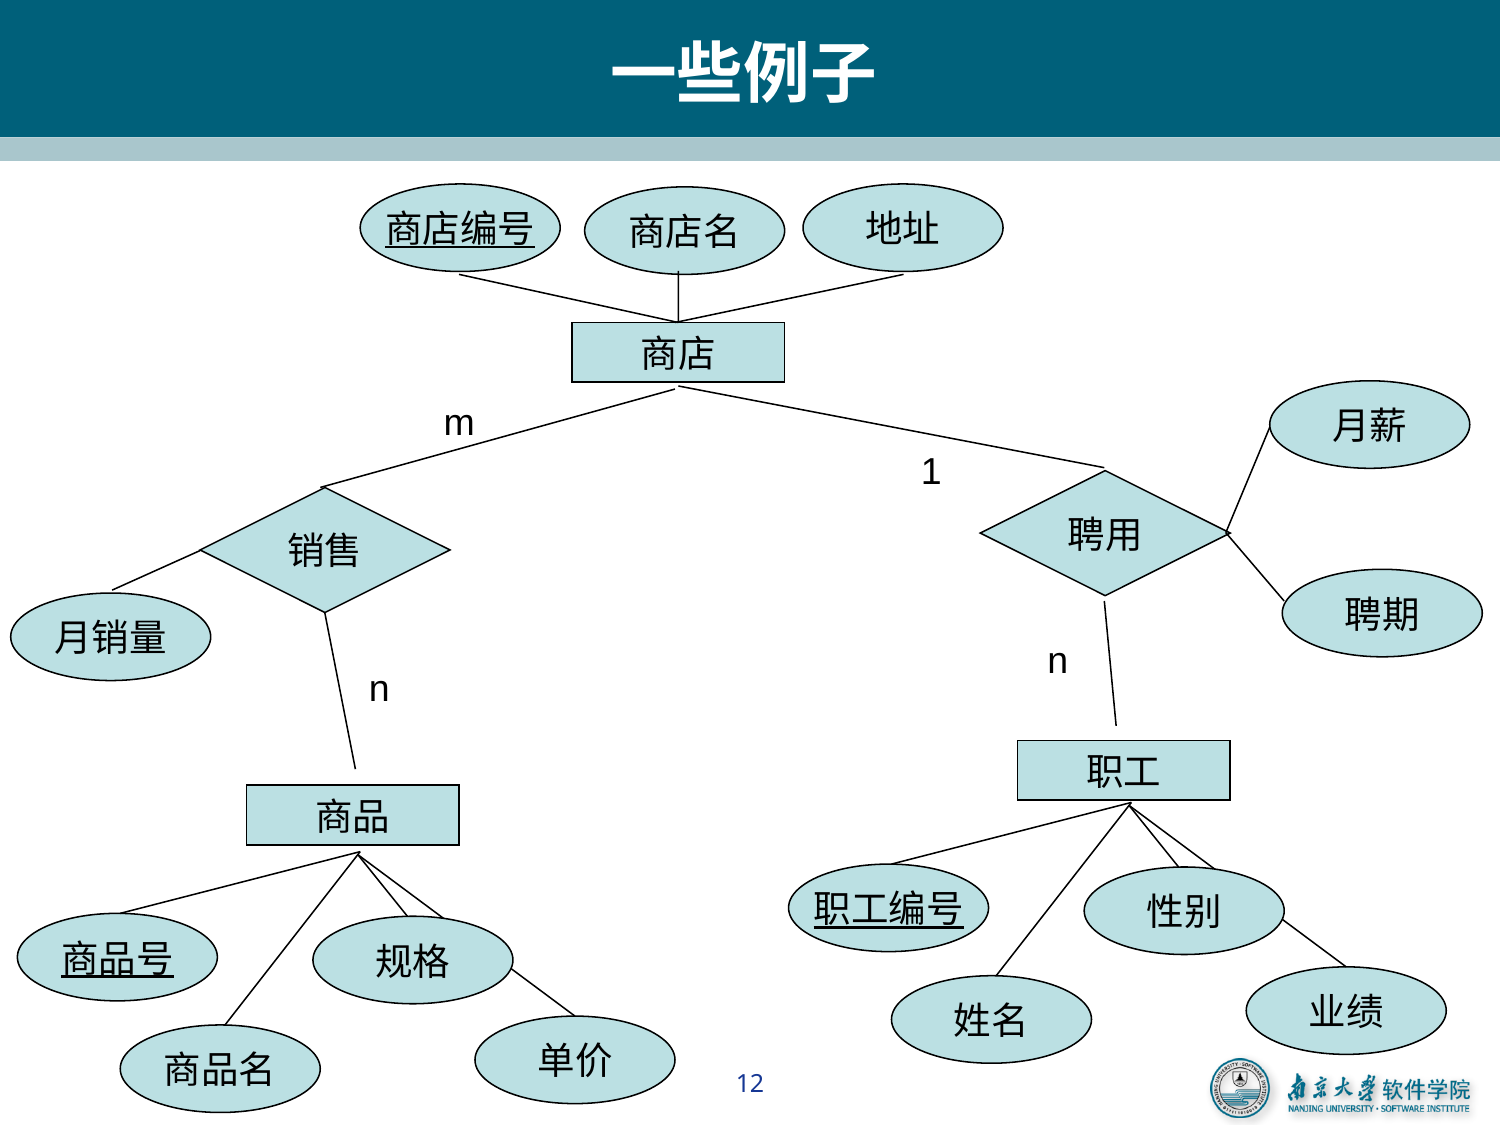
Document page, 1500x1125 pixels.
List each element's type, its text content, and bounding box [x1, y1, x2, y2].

text_box 月薪 [1269, 380, 1470, 469]
text_box 聘用 [980, 470, 1231, 596]
text_box 月销量 [10, 593, 211, 681]
text_box 商店编号 [360, 183, 561, 272]
text_box 职工编号 [788, 864, 989, 952]
text_box 性别 [1084, 866, 1285, 955]
text_box 业绩 [1246, 966, 1447, 1055]
text_box 商品名 [120, 1024, 321, 1113]
picture [1210, 1058, 1233, 1082]
text_box 单价 [474, 1016, 676, 1104]
text_box 销售 [200, 487, 451, 613]
slide_number 12 [575, 1059, 925, 1113]
text_box 规格 [312, 916, 513, 1004]
text_box n [354, 656, 417, 716]
title 一些例子 [50, 24, 1438, 118]
text_box n [1032, 628, 1095, 689]
text_box 商品号 [17, 913, 218, 1001]
text_box 职工 [1017, 740, 1231, 801]
text_box 1 [906, 439, 969, 500]
text_box 商品 [246, 785, 459, 845]
text_box 商店名 [584, 186, 785, 275]
text_box 姓名 [891, 975, 1092, 1064]
picture [1210, 1095, 1230, 1118]
text_box 地址 [803, 183, 1004, 272]
text_box m [428, 390, 492, 451]
text_box 商店 [572, 322, 785, 383]
text_box 聘期 [1282, 569, 1483, 657]
picture [1213, 1058, 1470, 1118]
